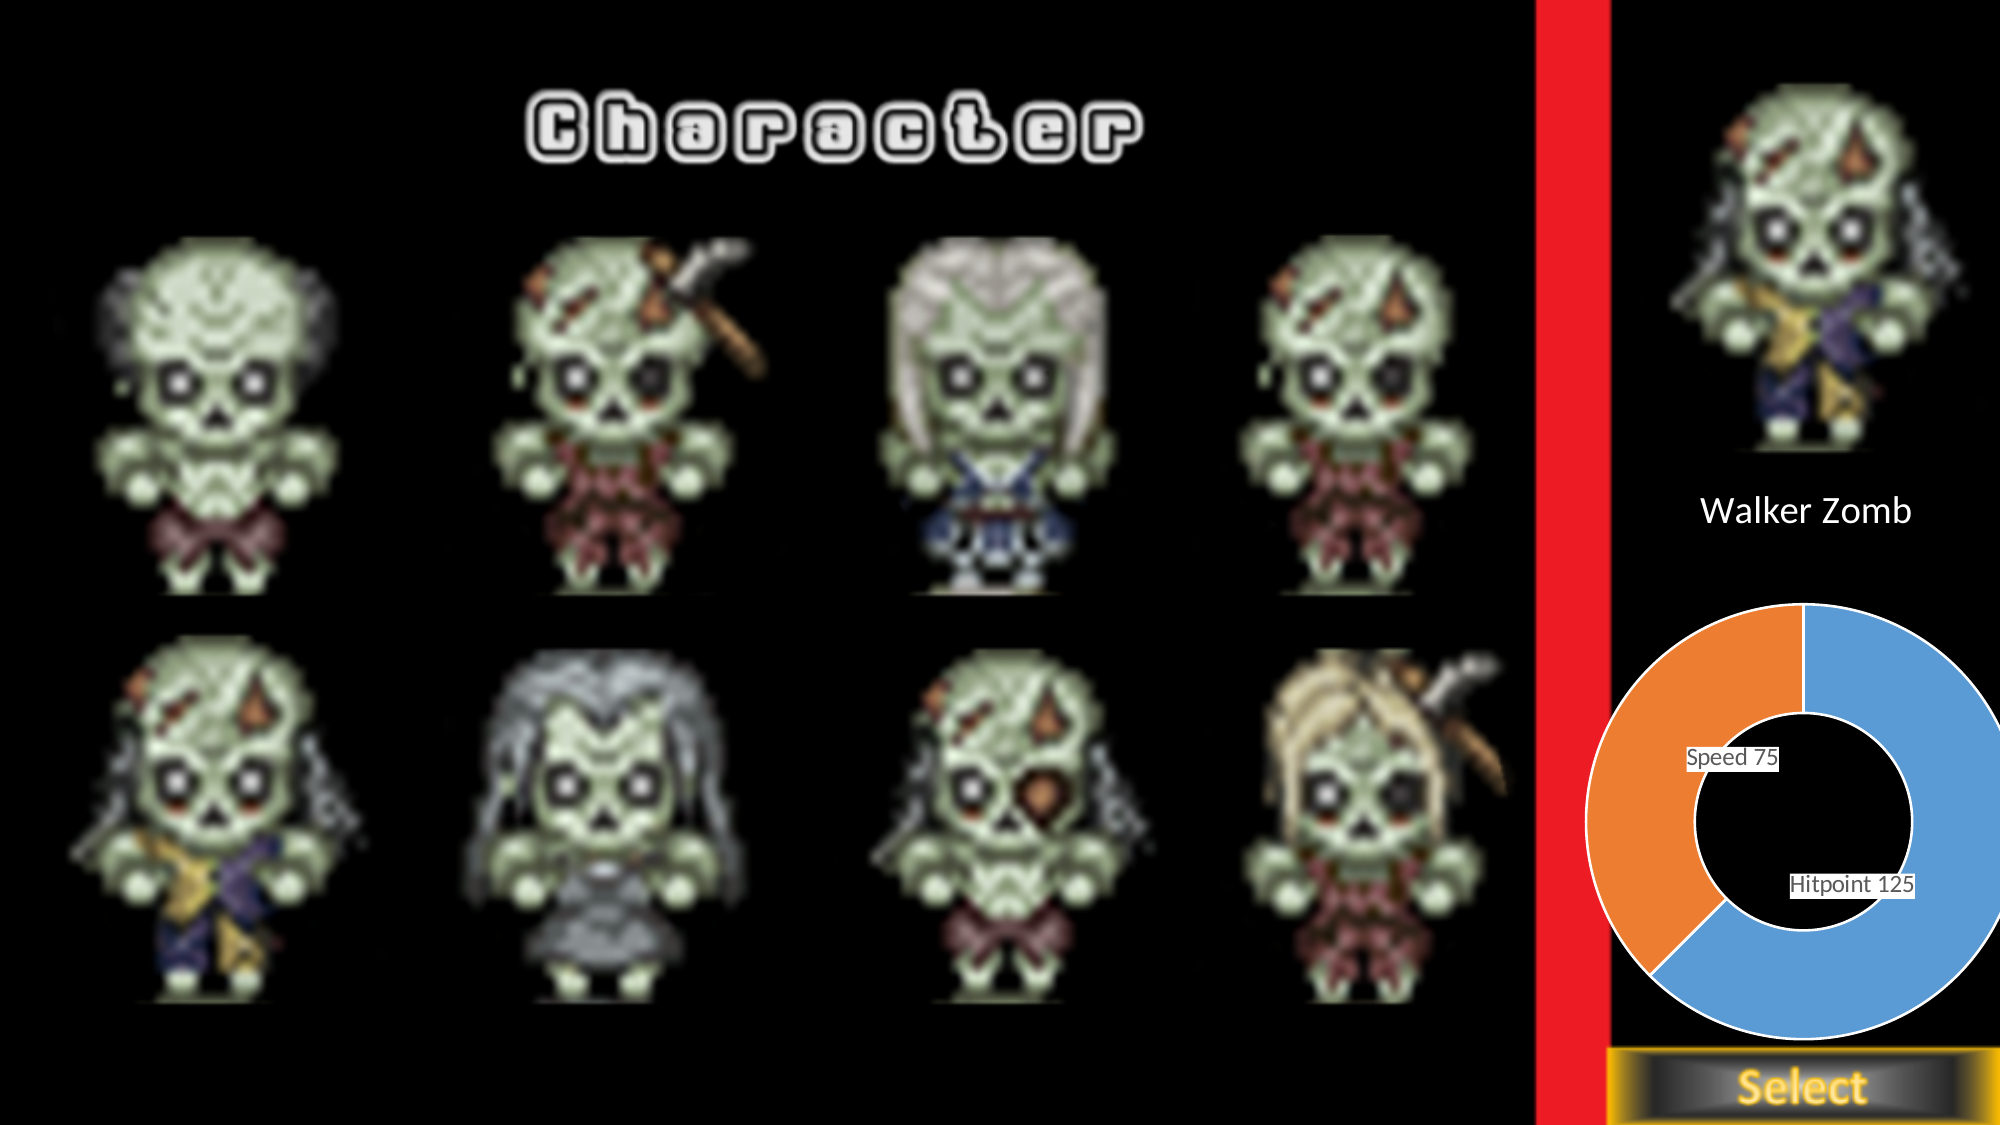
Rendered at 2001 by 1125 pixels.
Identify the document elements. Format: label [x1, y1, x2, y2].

list [0, 0, 2000, 1125]
chart [1576, 461, 2000, 1100]
